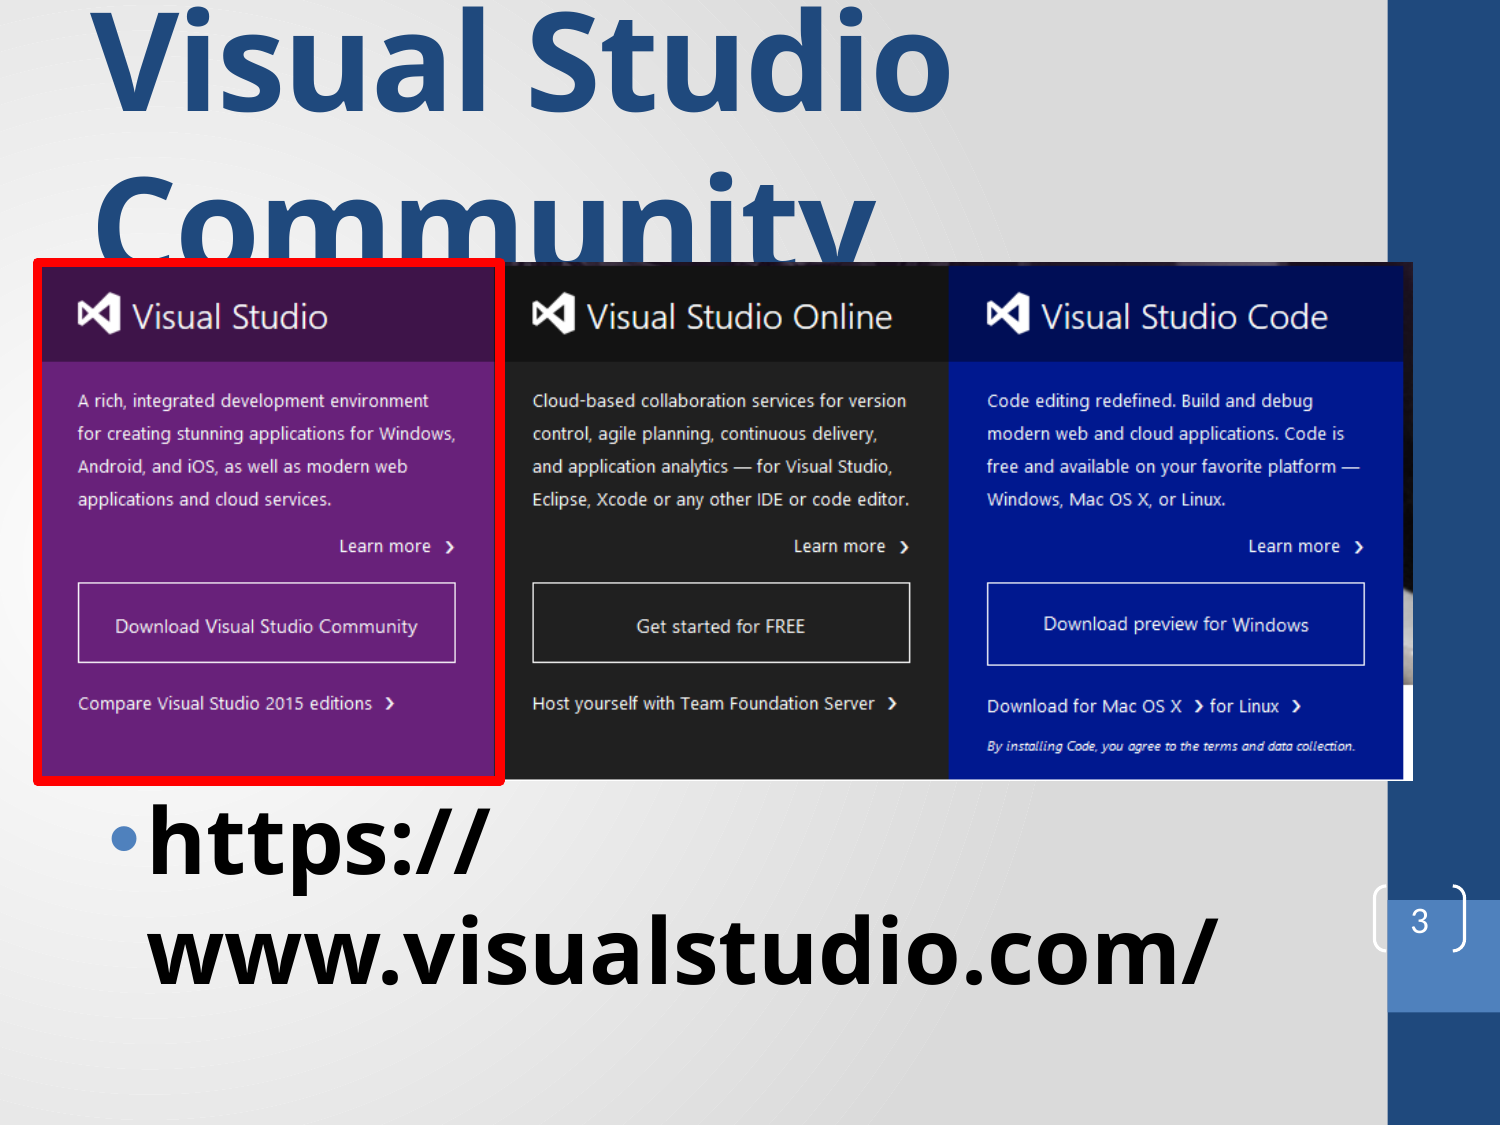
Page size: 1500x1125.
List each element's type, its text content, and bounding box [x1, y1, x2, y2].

slide_number 3 [1372, 884, 1467, 953]
picture [36, 261, 1413, 782]
list https://www.visualstudio.com/ [75, 788, 1325, 1050]
title Visual Studio Community [75, 45, 1325, 233]
